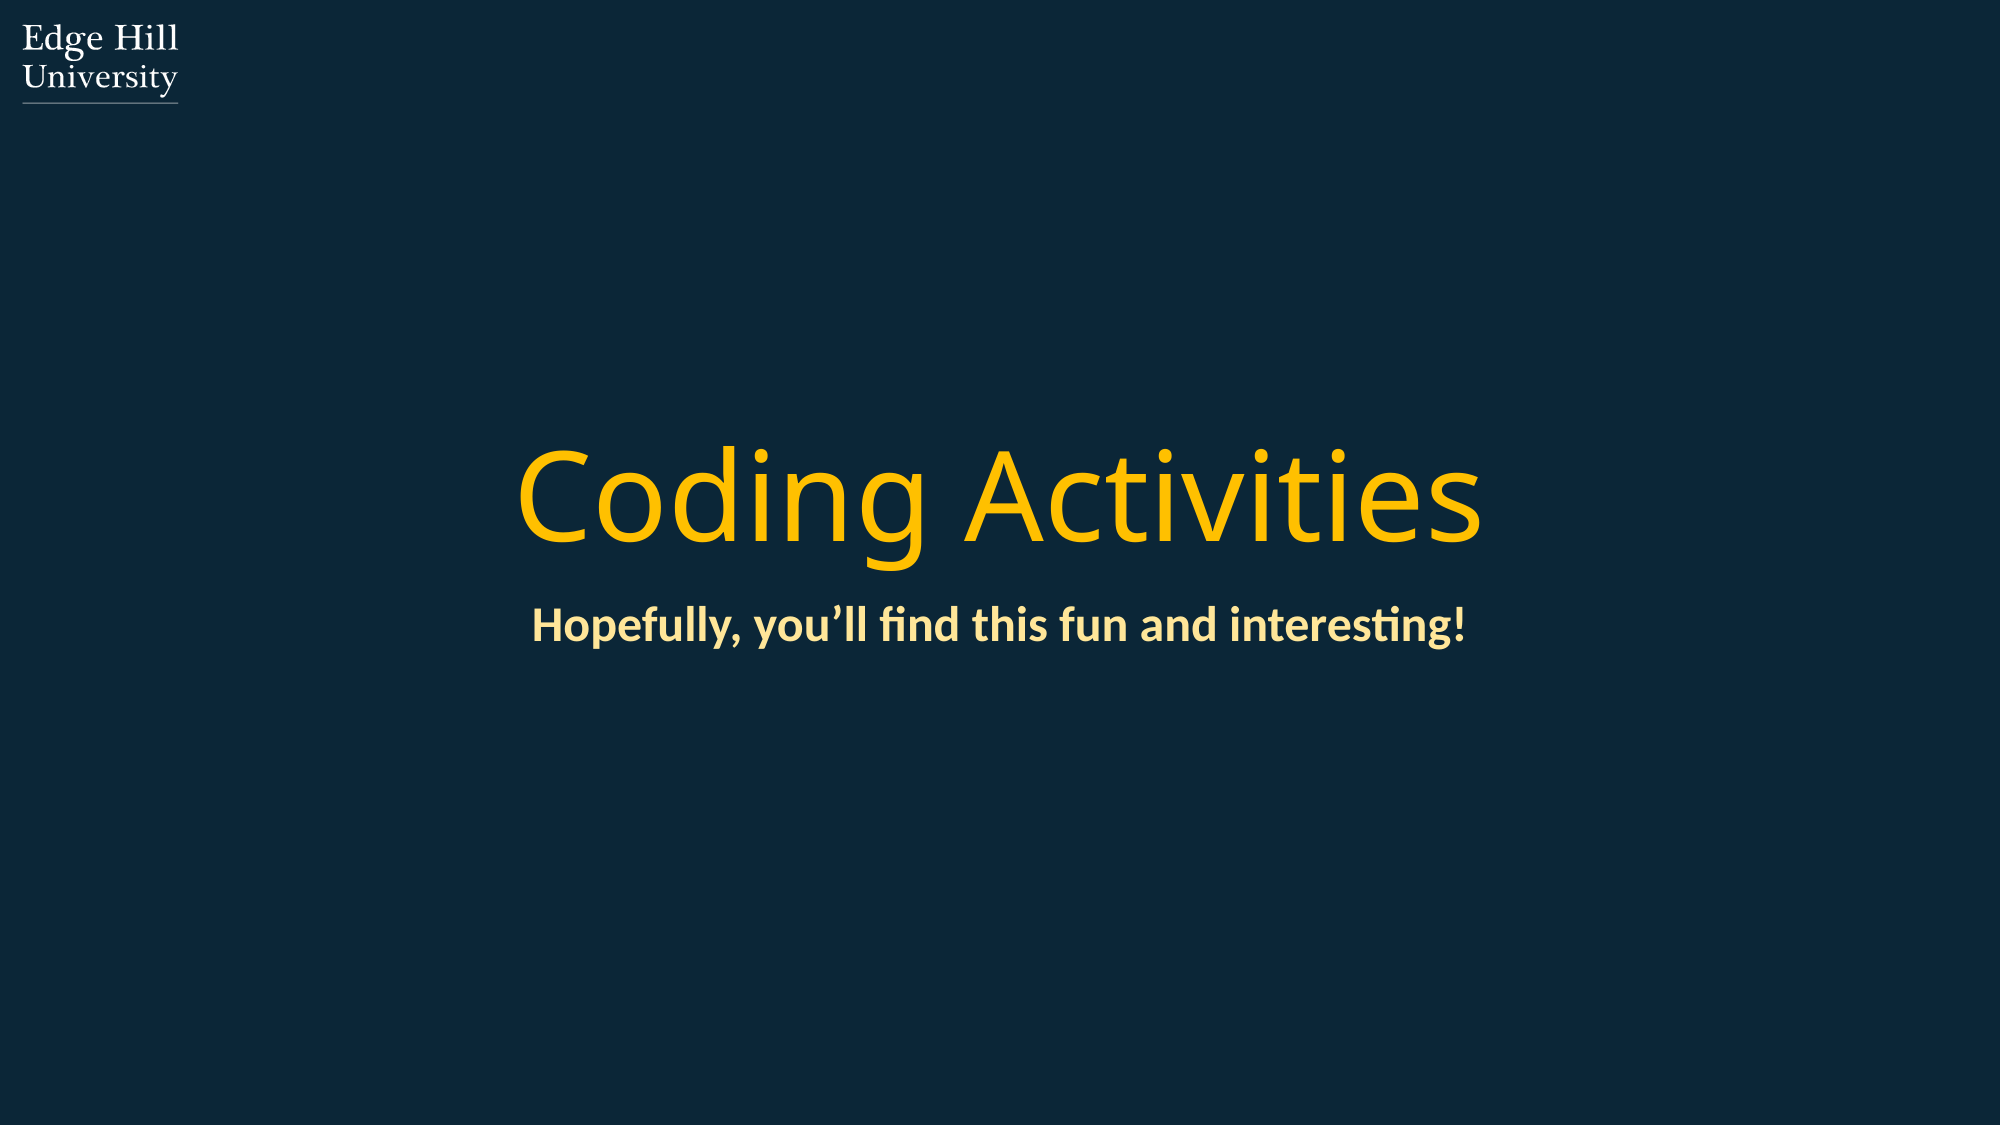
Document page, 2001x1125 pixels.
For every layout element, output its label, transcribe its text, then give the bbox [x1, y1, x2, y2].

picture [14, 17, 186, 114]
title Coding Activities [249, 184, 1750, 576]
subtitle Hopefully, you’ll find this fun and interesting! [249, 590, 1750, 983]
